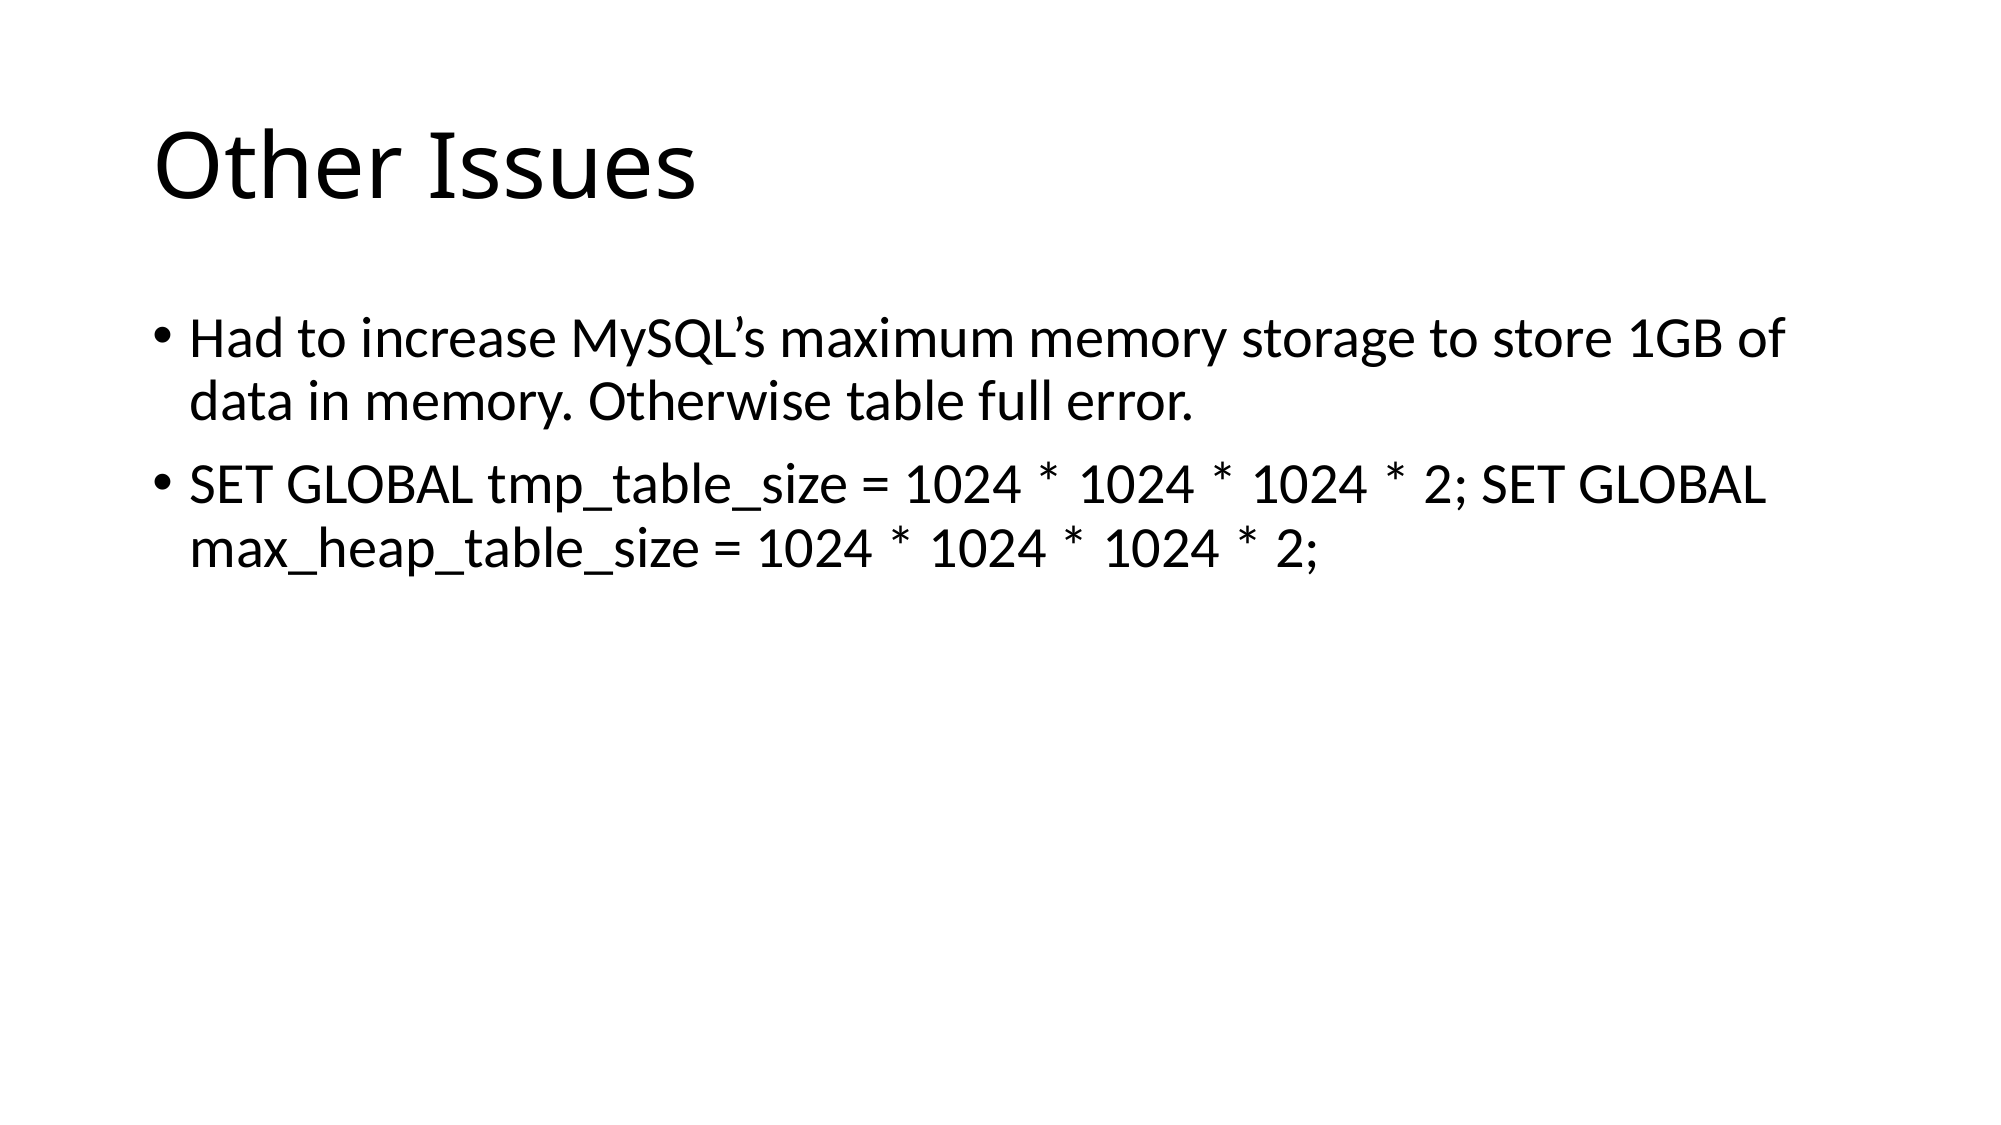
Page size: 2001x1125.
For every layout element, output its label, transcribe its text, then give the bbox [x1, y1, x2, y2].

list Had to increase MySQL’s maximum memory storage to store 1GB of data in memory. Otherwise table full error. SET GLOBAL tmp_table_size = 1024 * 1024 * 1024 * 2; SET GLOBAL max_heap_table_size = 1024 * 1024 * 1024 * 2; [137, 299, 1863, 1014]
title Other Issues [137, 59, 1863, 278]
